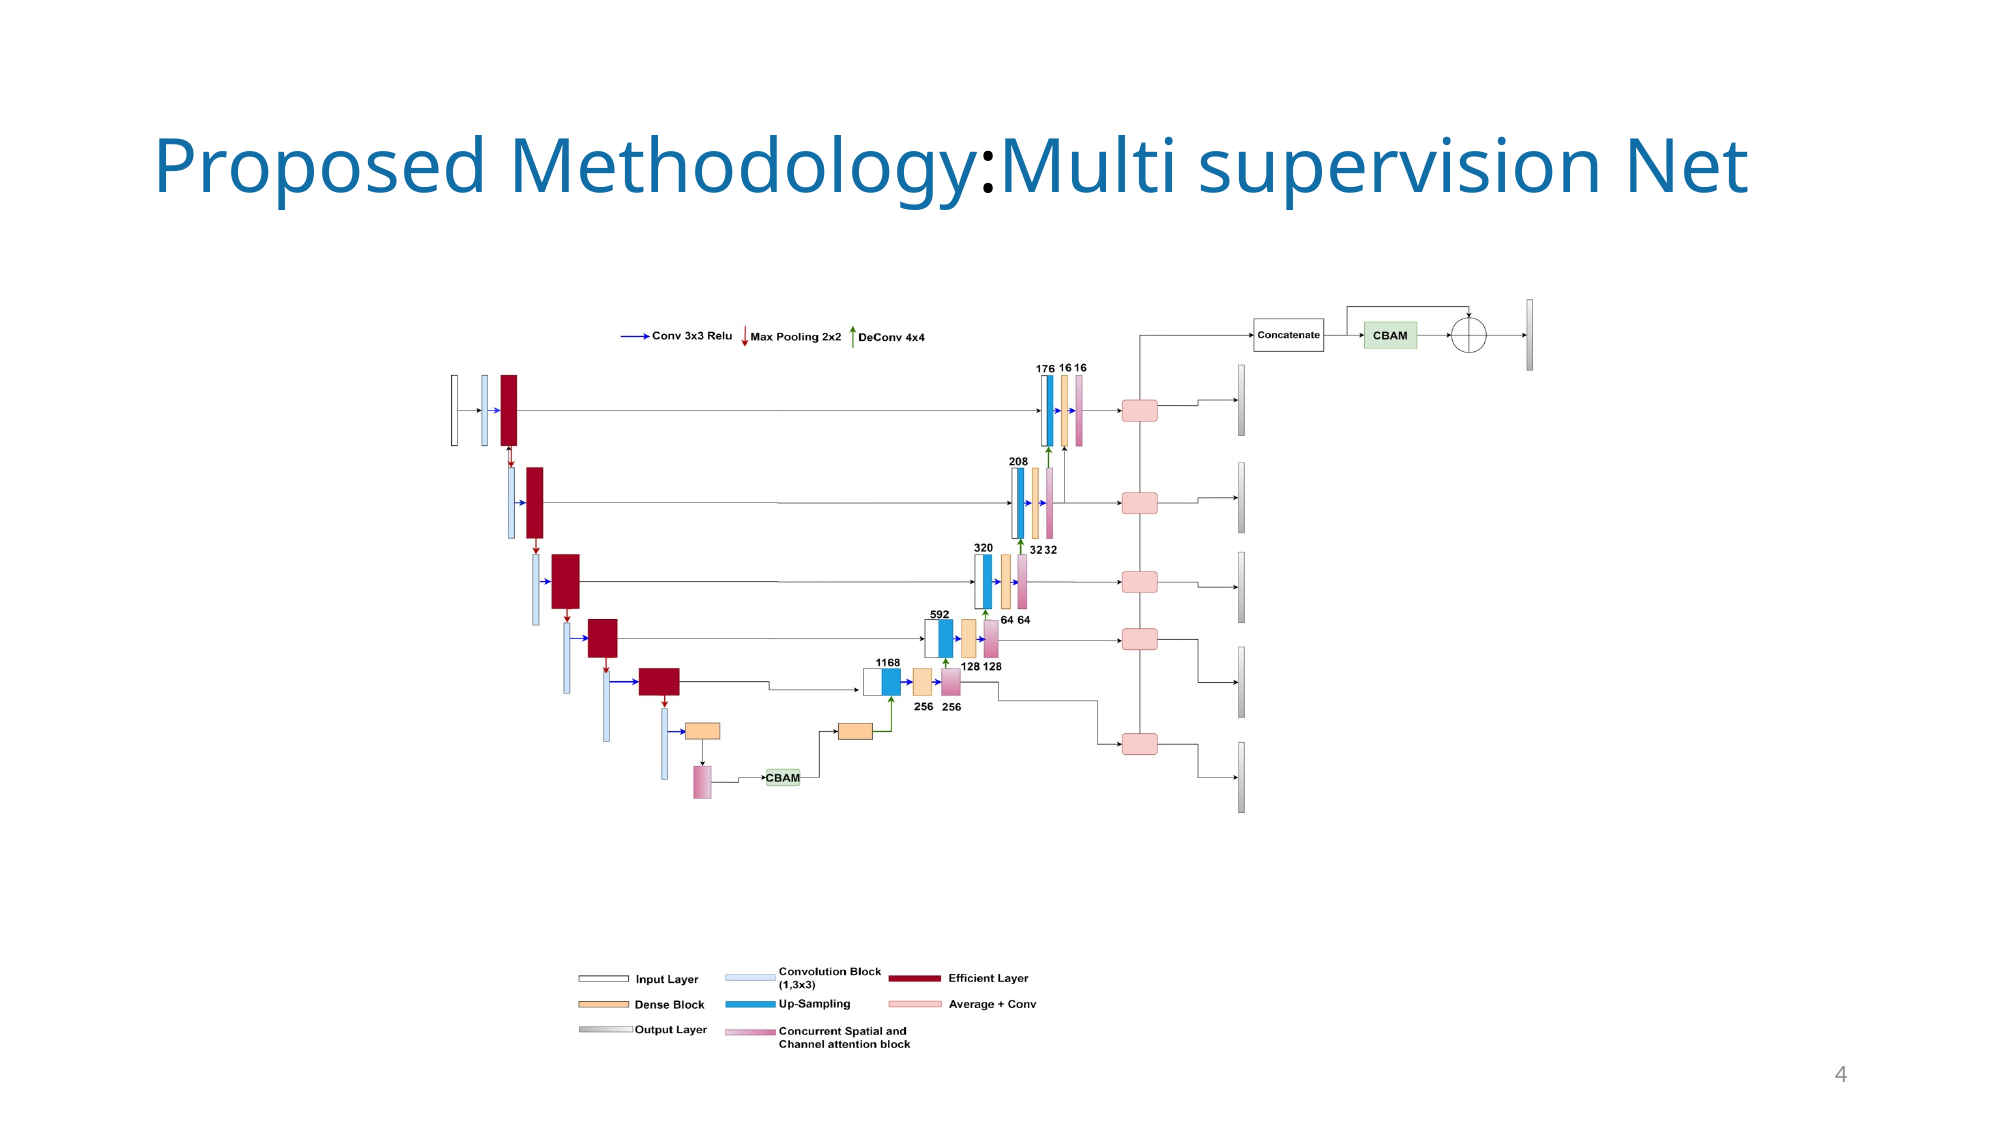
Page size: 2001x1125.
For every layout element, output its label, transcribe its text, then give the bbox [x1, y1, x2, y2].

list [451, 299, 1533, 1050]
slide_number 4 [1412, 1042, 1863, 1103]
title Proposed Methodology:Multi supervision Net [137, 59, 1863, 278]
